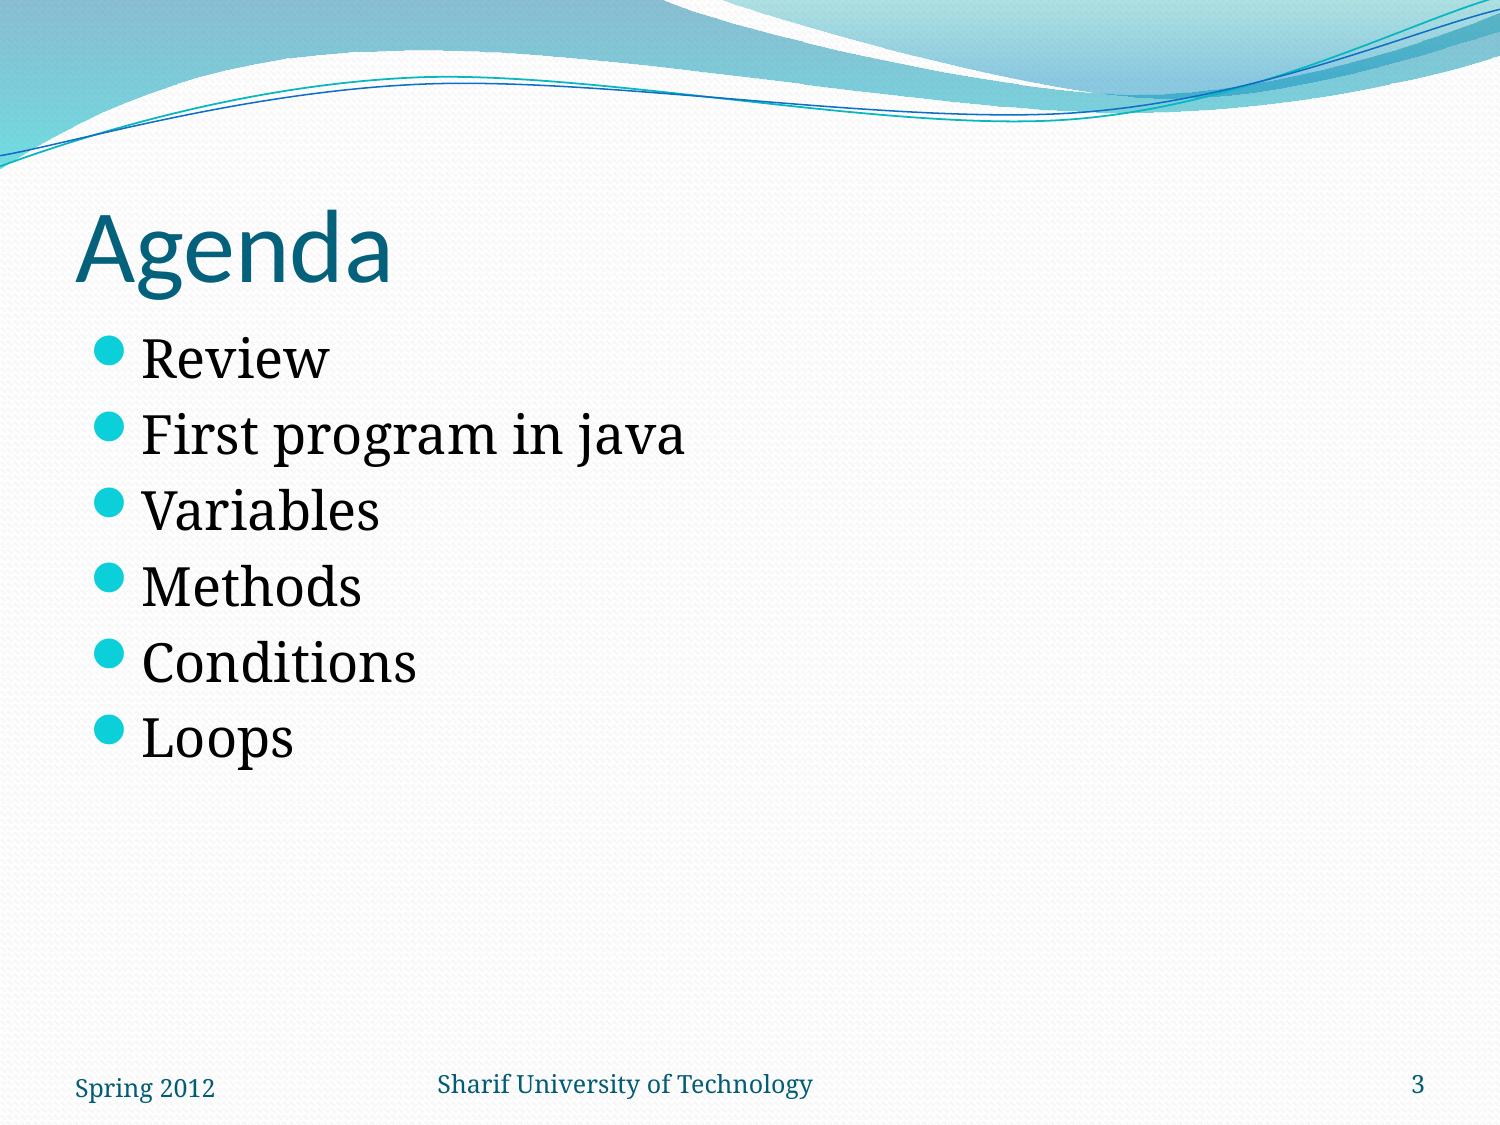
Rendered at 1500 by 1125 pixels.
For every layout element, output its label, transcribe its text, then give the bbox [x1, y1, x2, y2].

slide_number Spring 2012 [75, 1042, 425, 1103]
list Review First program in java Variables Methods Conditions Loops [75, 317, 1425, 1038]
slide_number 3 [1299, 1042, 1425, 1103]
footer Sharif University of Technology [437, 1042, 988, 1103]
title Agenda [75, 115, 1425, 303]
